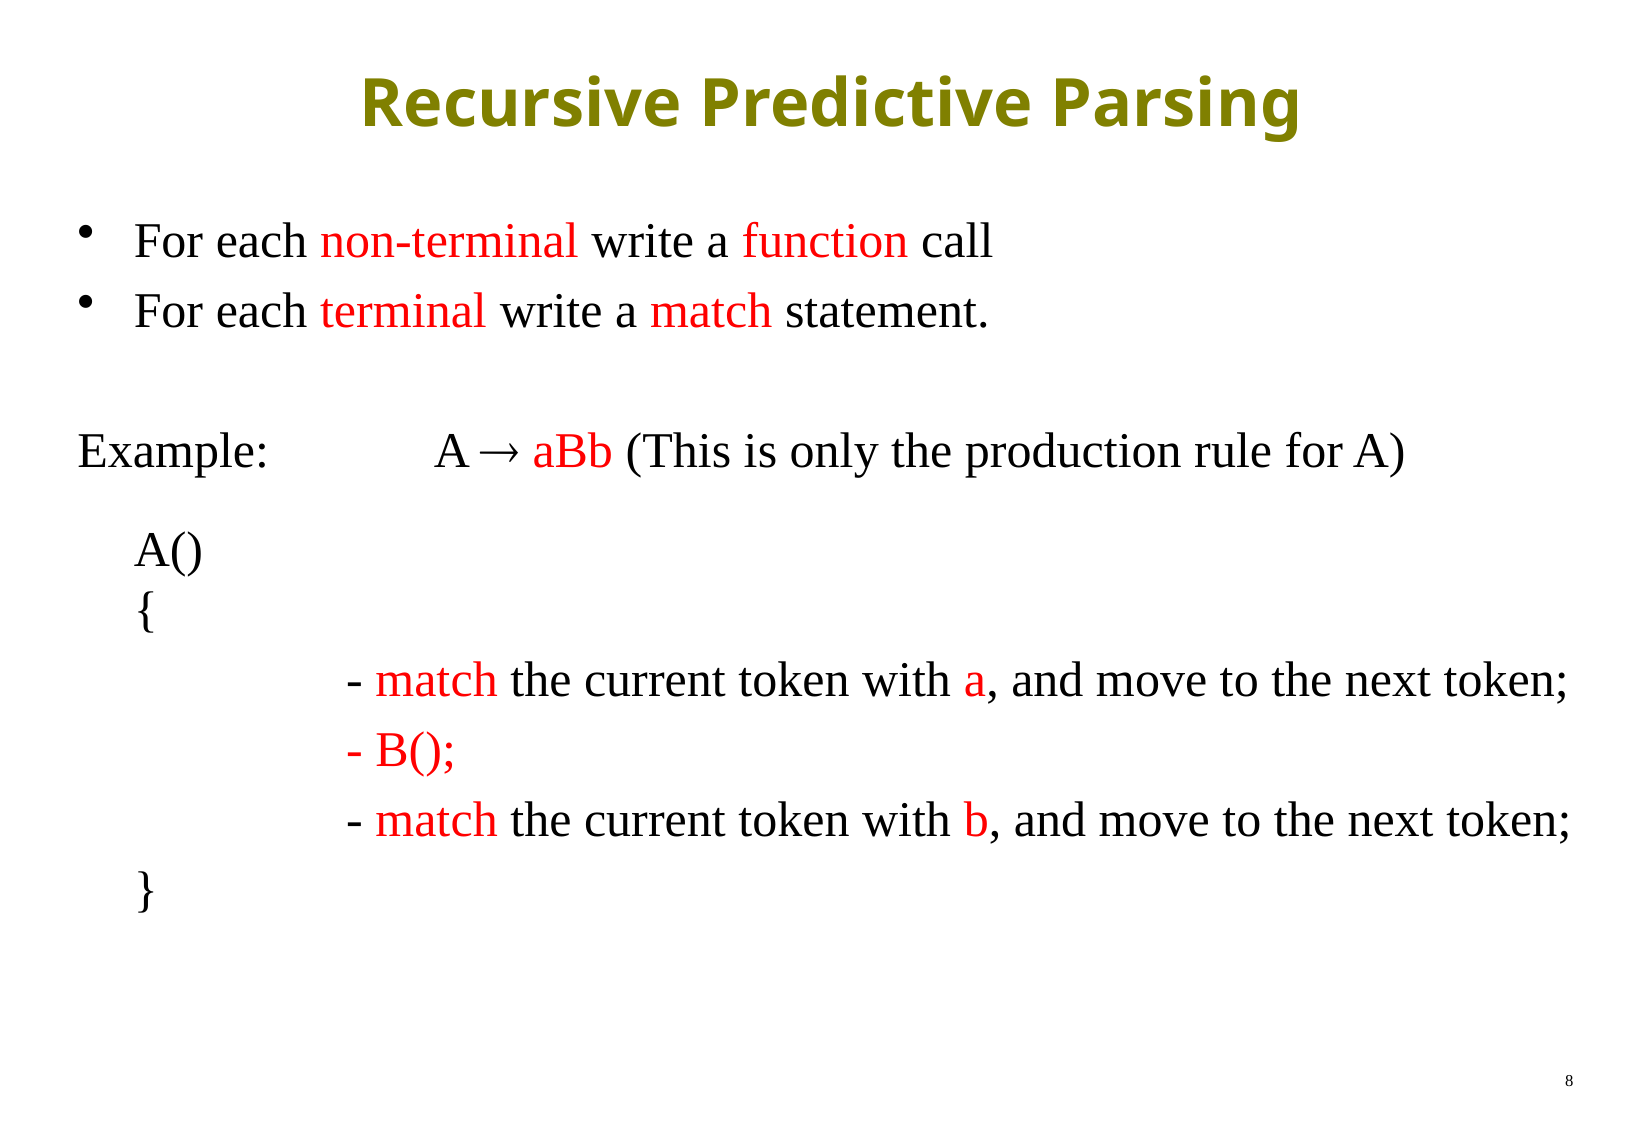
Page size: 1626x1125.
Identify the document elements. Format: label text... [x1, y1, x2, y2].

slide_number 8 [1250, 1062, 1589, 1100]
title Recursive Predictive Parsing [62, 24, 1600, 175]
list For each non-terminal write a function call For each terminal write a match statement. Example: A  aBb (This is only the production rule for A) A() { - match the current token with a, and move to the next token; - B(); - match the current token with b, and move to the next token; } [62, 200, 1600, 1038]
